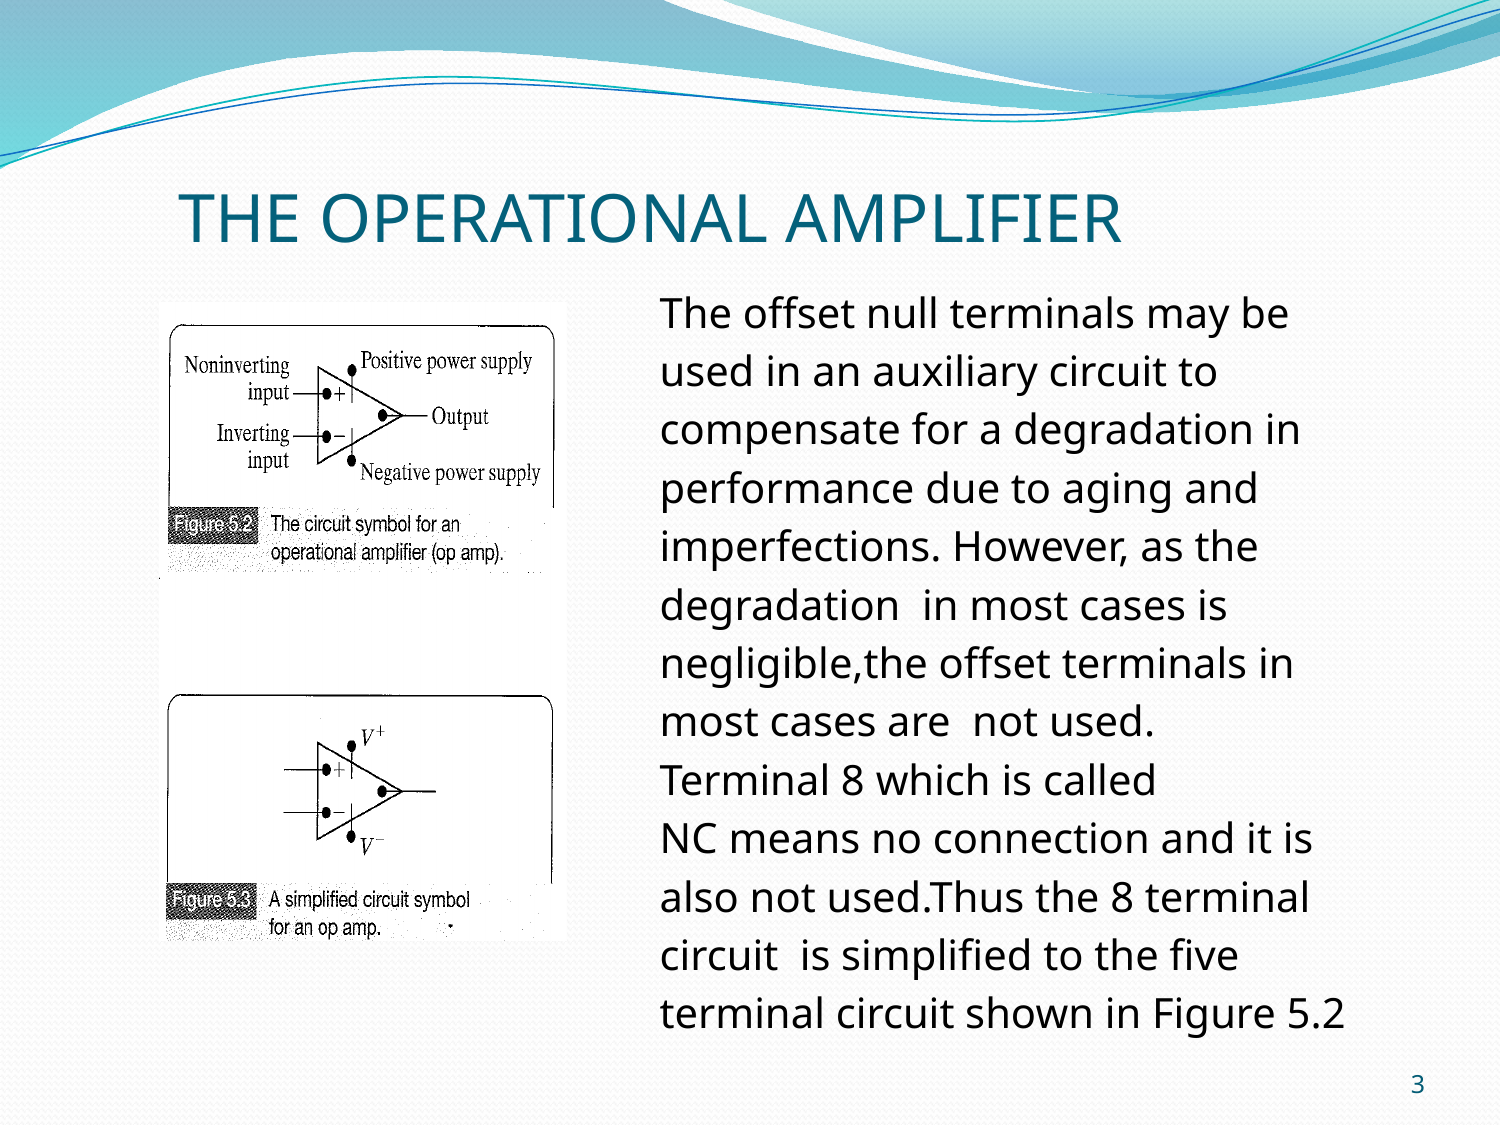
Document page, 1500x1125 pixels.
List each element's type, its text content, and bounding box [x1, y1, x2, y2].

title THE OPERATIONAL AMPLIFIER [75, 115, 1425, 256]
list The offset null terminals may be used in an auxiliary circuit to compensate for a degradation in performance due to aging and imperfections. However, as the degradation in most cases is negligible,the offset terminals in most cases are not used. Terminal 8 which is called NC means no connection and it is also not used.Thus the 8 terminal circuit is simplified to the five terminal circuit shown in Figure 5.2 [75, 278, 1425, 1059]
slide_number 3 [1299, 1042, 1425, 1103]
list Homework Assessing Objective 2- 5.3 [152, 303, 572, 953]
picture [159, 302, 567, 941]
